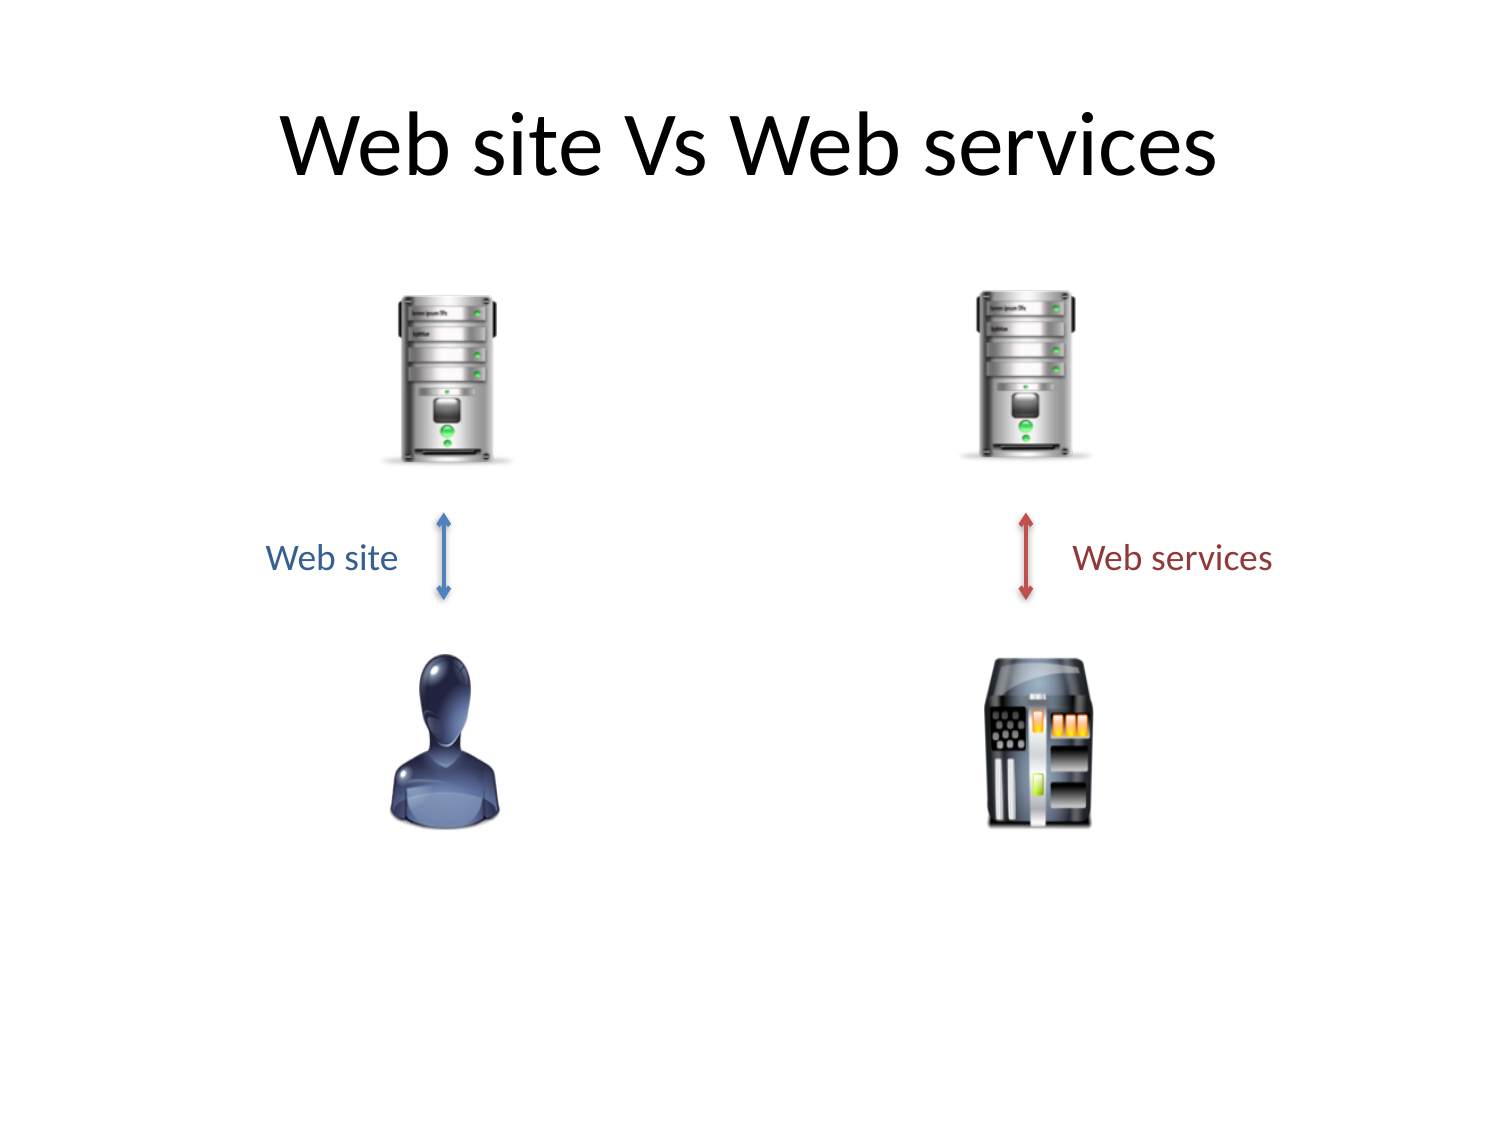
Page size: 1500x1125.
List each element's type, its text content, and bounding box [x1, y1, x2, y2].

text_box Web site [250, 525, 423, 586]
text_box Web services [1057, 525, 1297, 586]
title Web site Vs Web services [75, 45, 1425, 233]
picture [374, 654, 513, 832]
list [356, 293, 544, 469]
picture [966, 654, 1112, 832]
picture [934, 288, 1123, 465]
